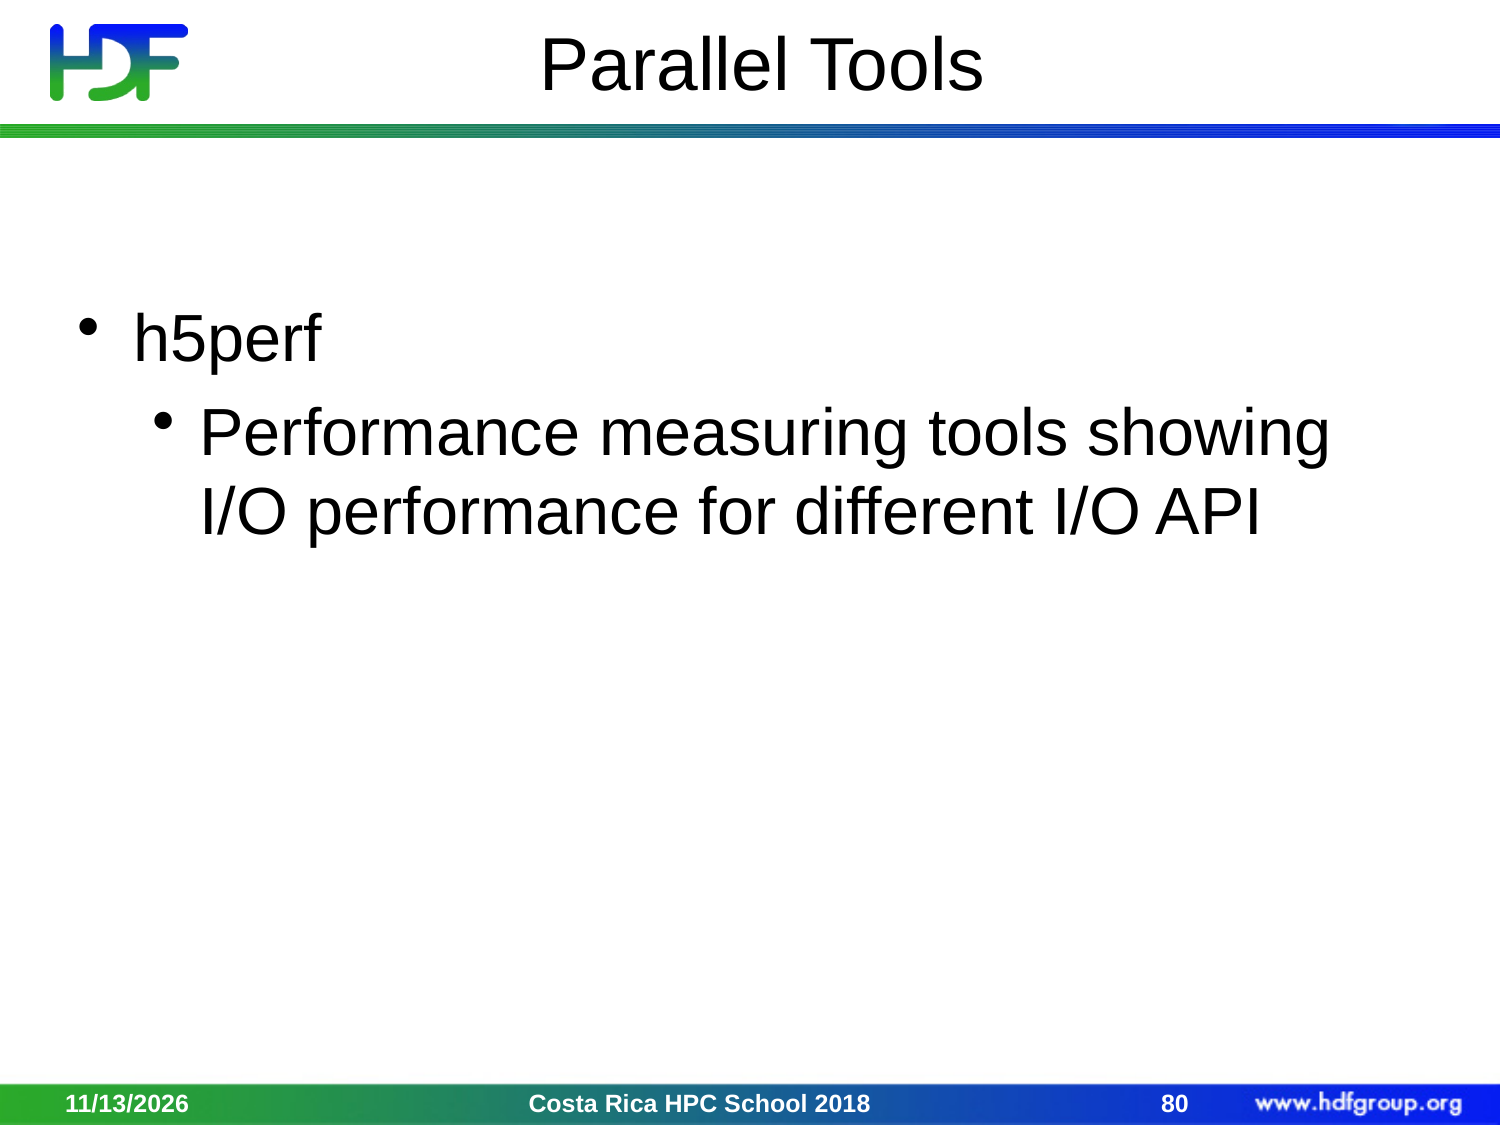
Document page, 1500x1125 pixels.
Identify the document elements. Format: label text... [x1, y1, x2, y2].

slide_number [49, 1087, 338, 1125]
title Parallel Tools [187, 24, 1338, 113]
list h5perf Performance measuring tools showing I/O performance for different I/O API [62, 287, 1451, 826]
footer Costa Rica HPC School 2018 [374, 1087, 1026, 1125]
slide_number 80 [1112, 1087, 1238, 1125]
picture [0, 0, 1500, 1125]
